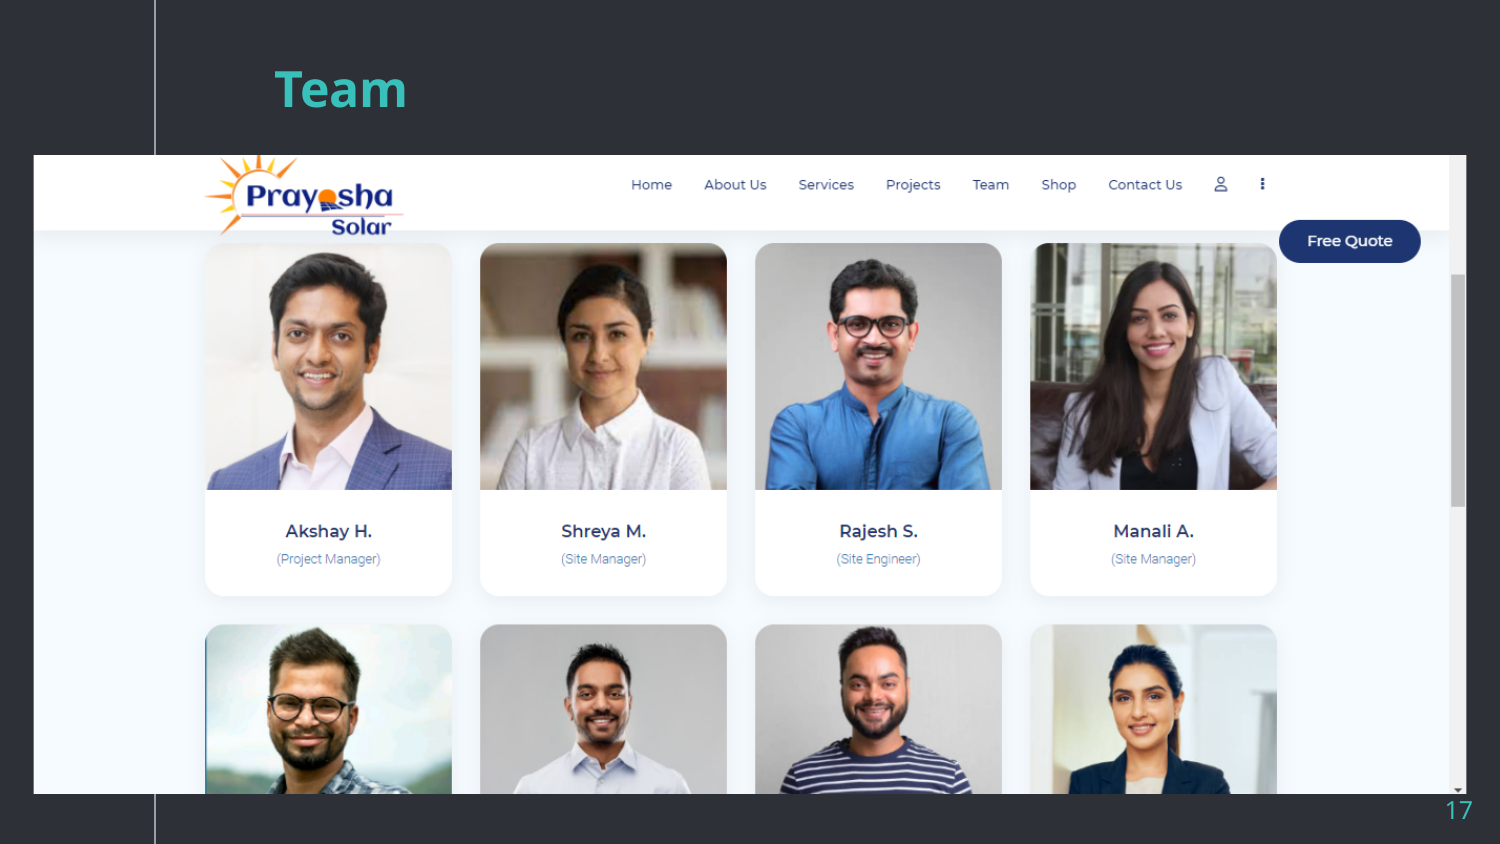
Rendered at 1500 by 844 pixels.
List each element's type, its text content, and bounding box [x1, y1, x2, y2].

slide_number 17 [1398, 779, 1489, 832]
picture [33, 155, 1467, 795]
text_box Team [259, 49, 1096, 125]
